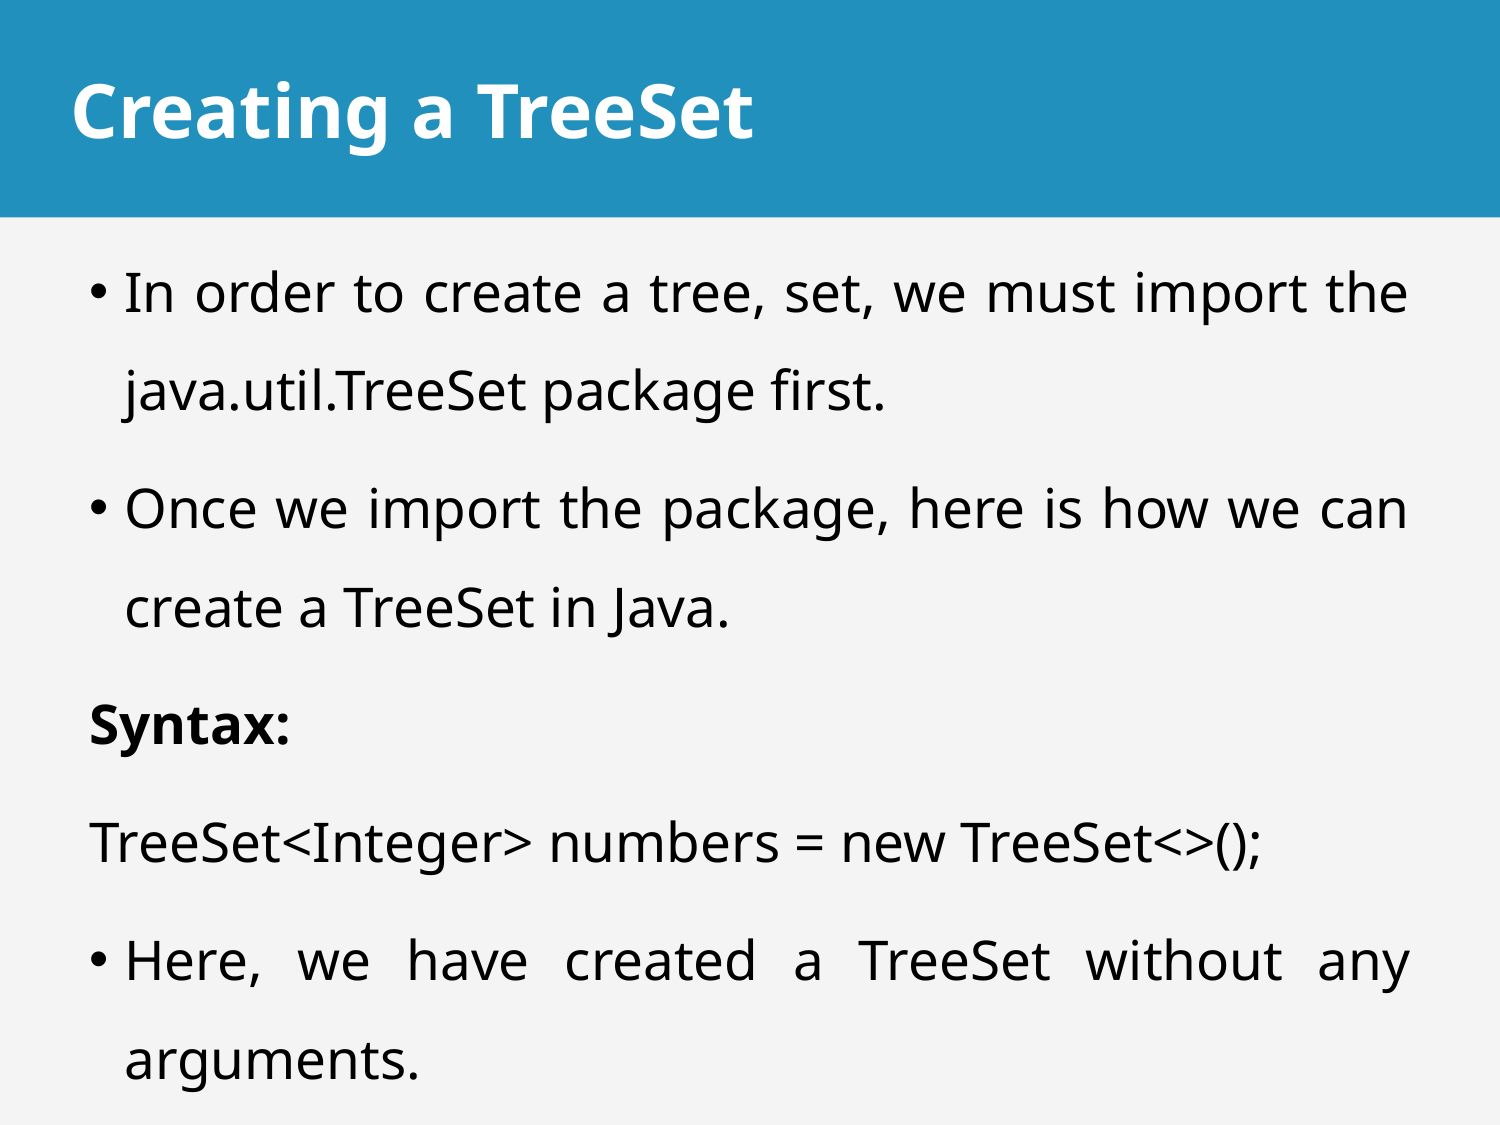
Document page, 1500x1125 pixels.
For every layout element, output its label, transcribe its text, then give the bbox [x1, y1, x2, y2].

list In order to create a tree, set, we must import the java.util.TreeSet package first. Once we import the package, here is how we can create a TreeSet in Java. Syntax: TreeSet<Integer> numbers = new TreeSet<>(); Here, we have created a TreeSet without any arguments. [74, 217, 1426, 1098]
title Creating a TreeSet [55, 0, 1350, 218]
